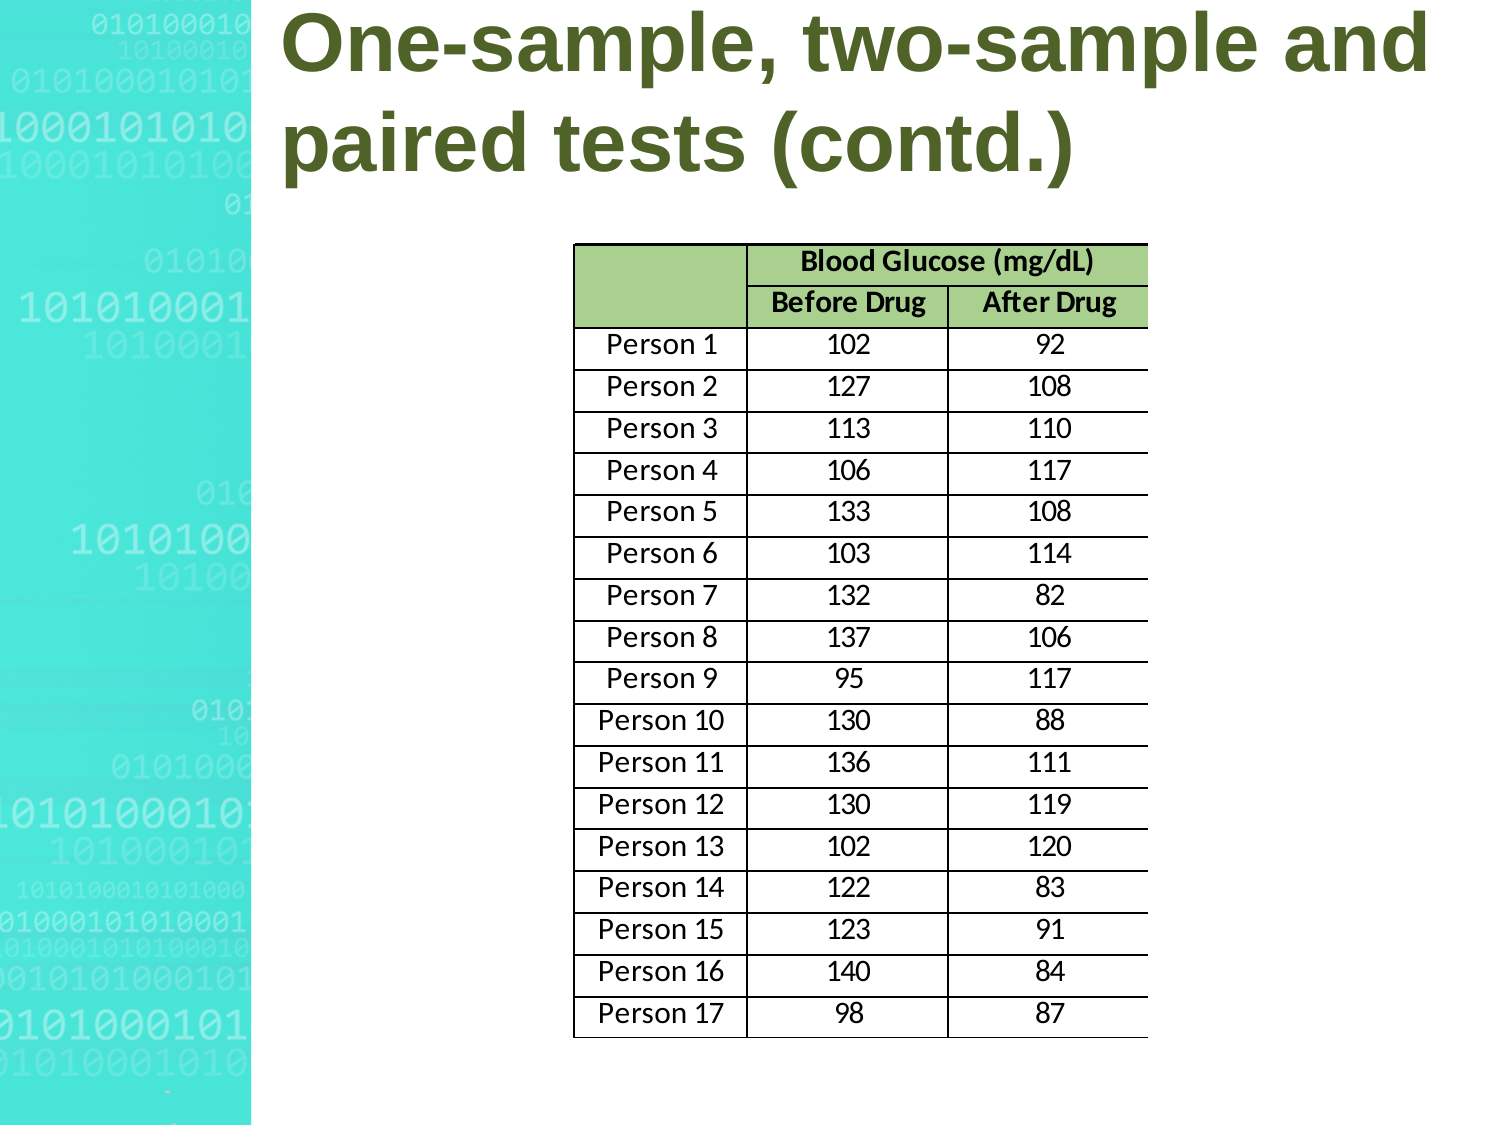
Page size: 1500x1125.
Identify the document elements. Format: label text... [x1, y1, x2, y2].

title One-sample, two-sample and paired tests (contd.) [265, 0, 1500, 176]
picture [0, 0, 1500, 1125]
